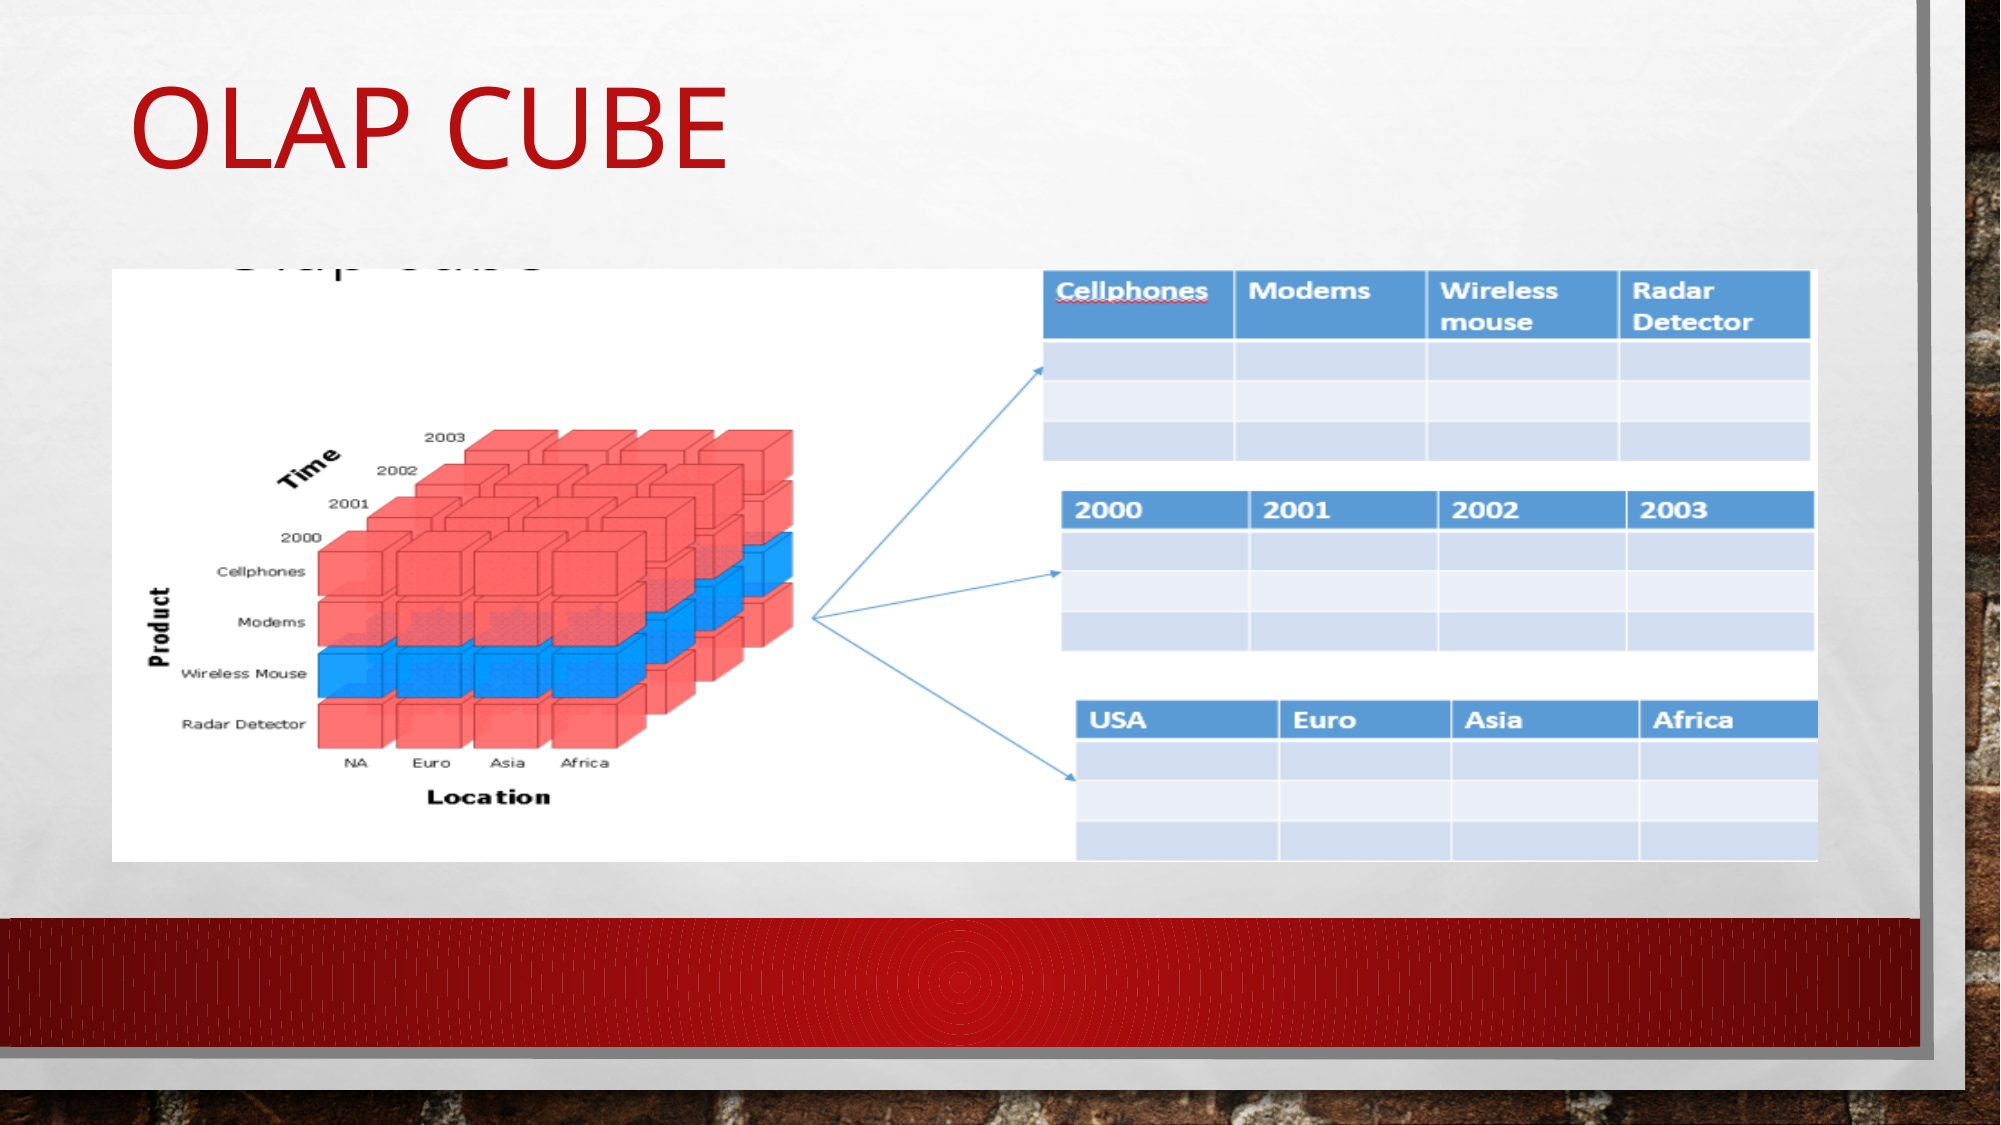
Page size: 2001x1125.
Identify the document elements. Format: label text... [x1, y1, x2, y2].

picture [0, 0, 2000, 1125]
title Olap cube [112, 57, 1818, 207]
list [112, 269, 1819, 863]
